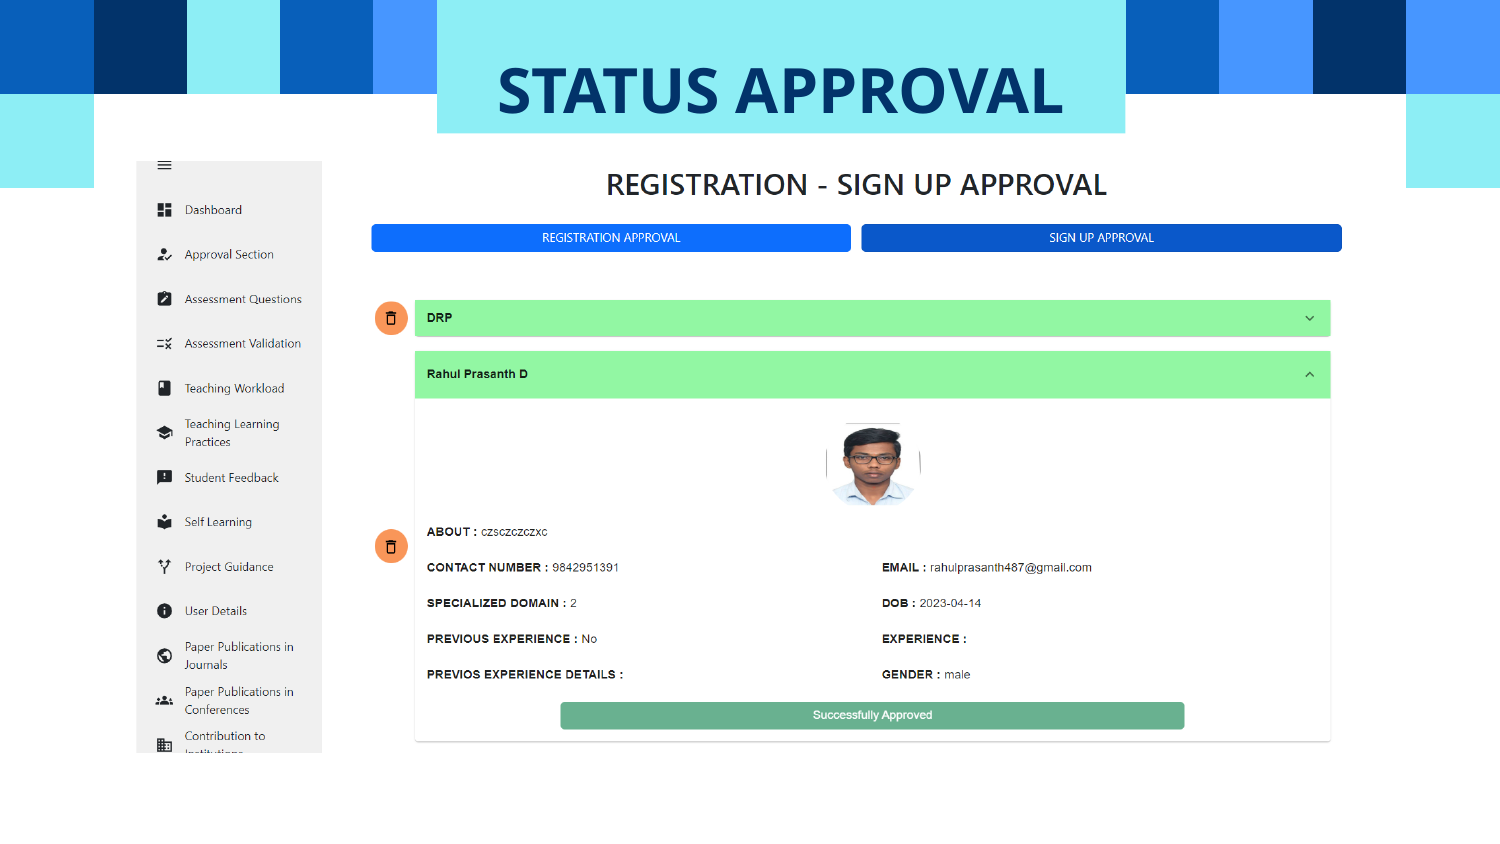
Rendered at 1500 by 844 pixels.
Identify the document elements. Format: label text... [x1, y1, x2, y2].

title STATUS APPROVAL [437, 0, 1126, 134]
picture [136, 161, 1377, 753]
